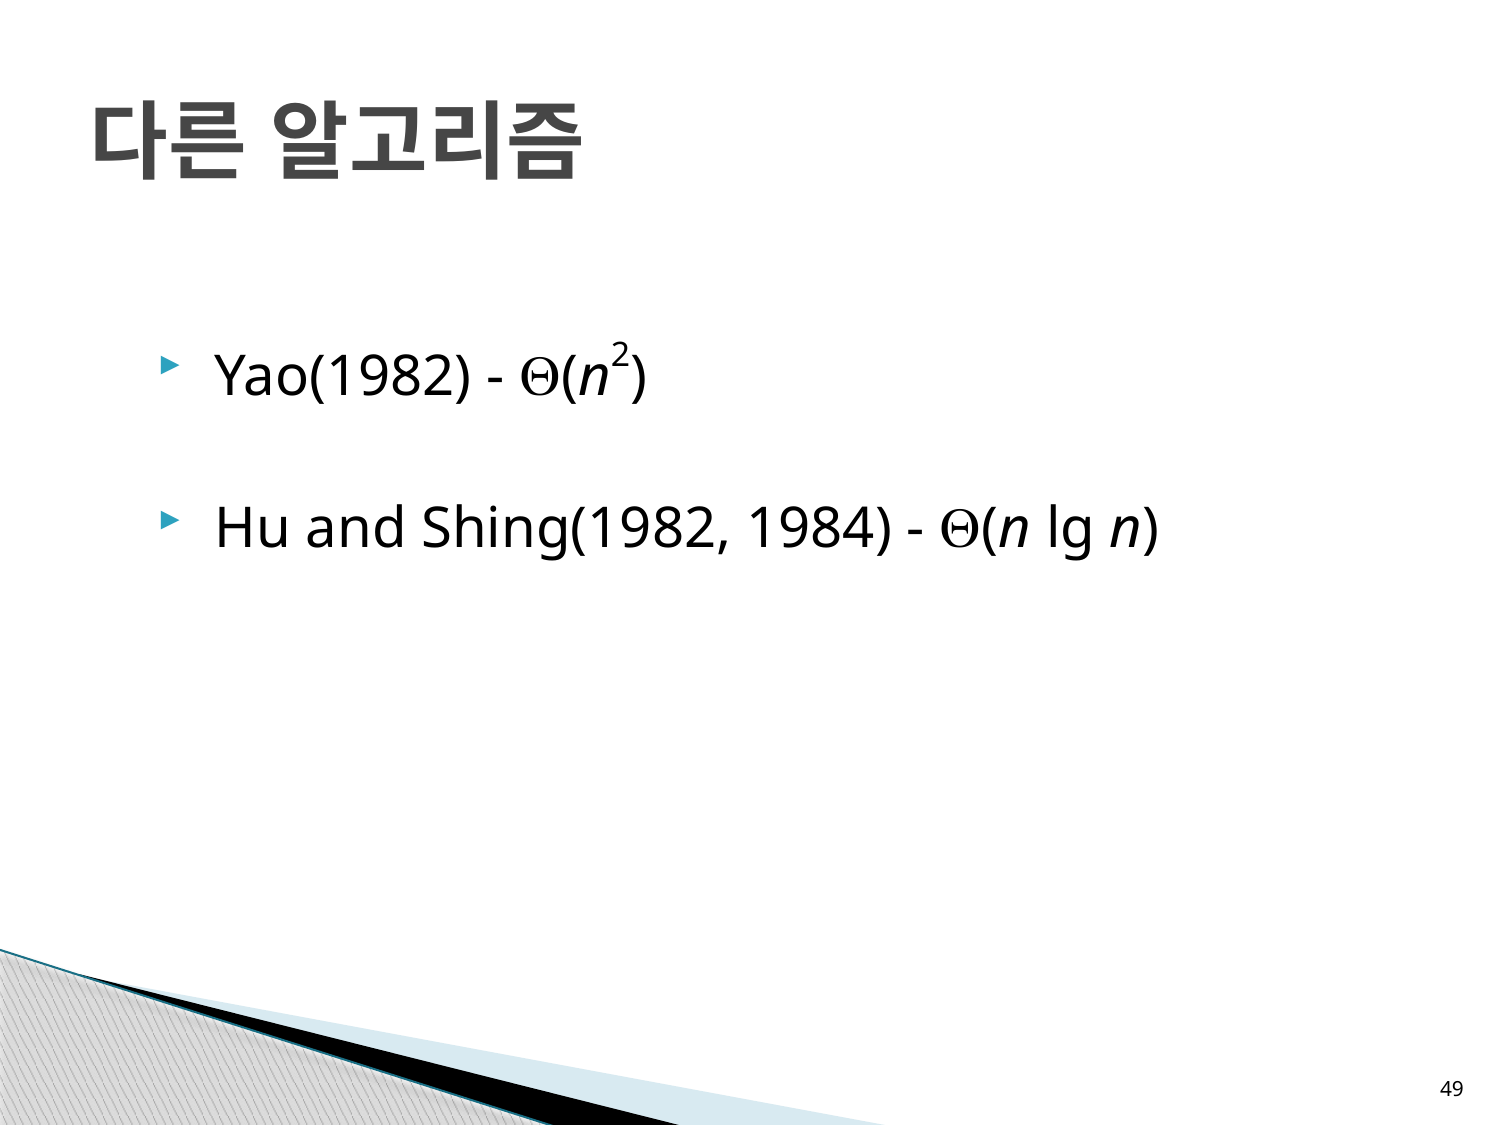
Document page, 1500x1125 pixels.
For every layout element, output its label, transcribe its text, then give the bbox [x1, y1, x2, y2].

slide_number 49 [1418, 1051, 1479, 1112]
title 다른 알고리즘 [75, 45, 1425, 233]
list Yao(1982) - (n2) Hu and Shing(1982, 1984) - (n lg n) [125, 324, 1388, 1000]
